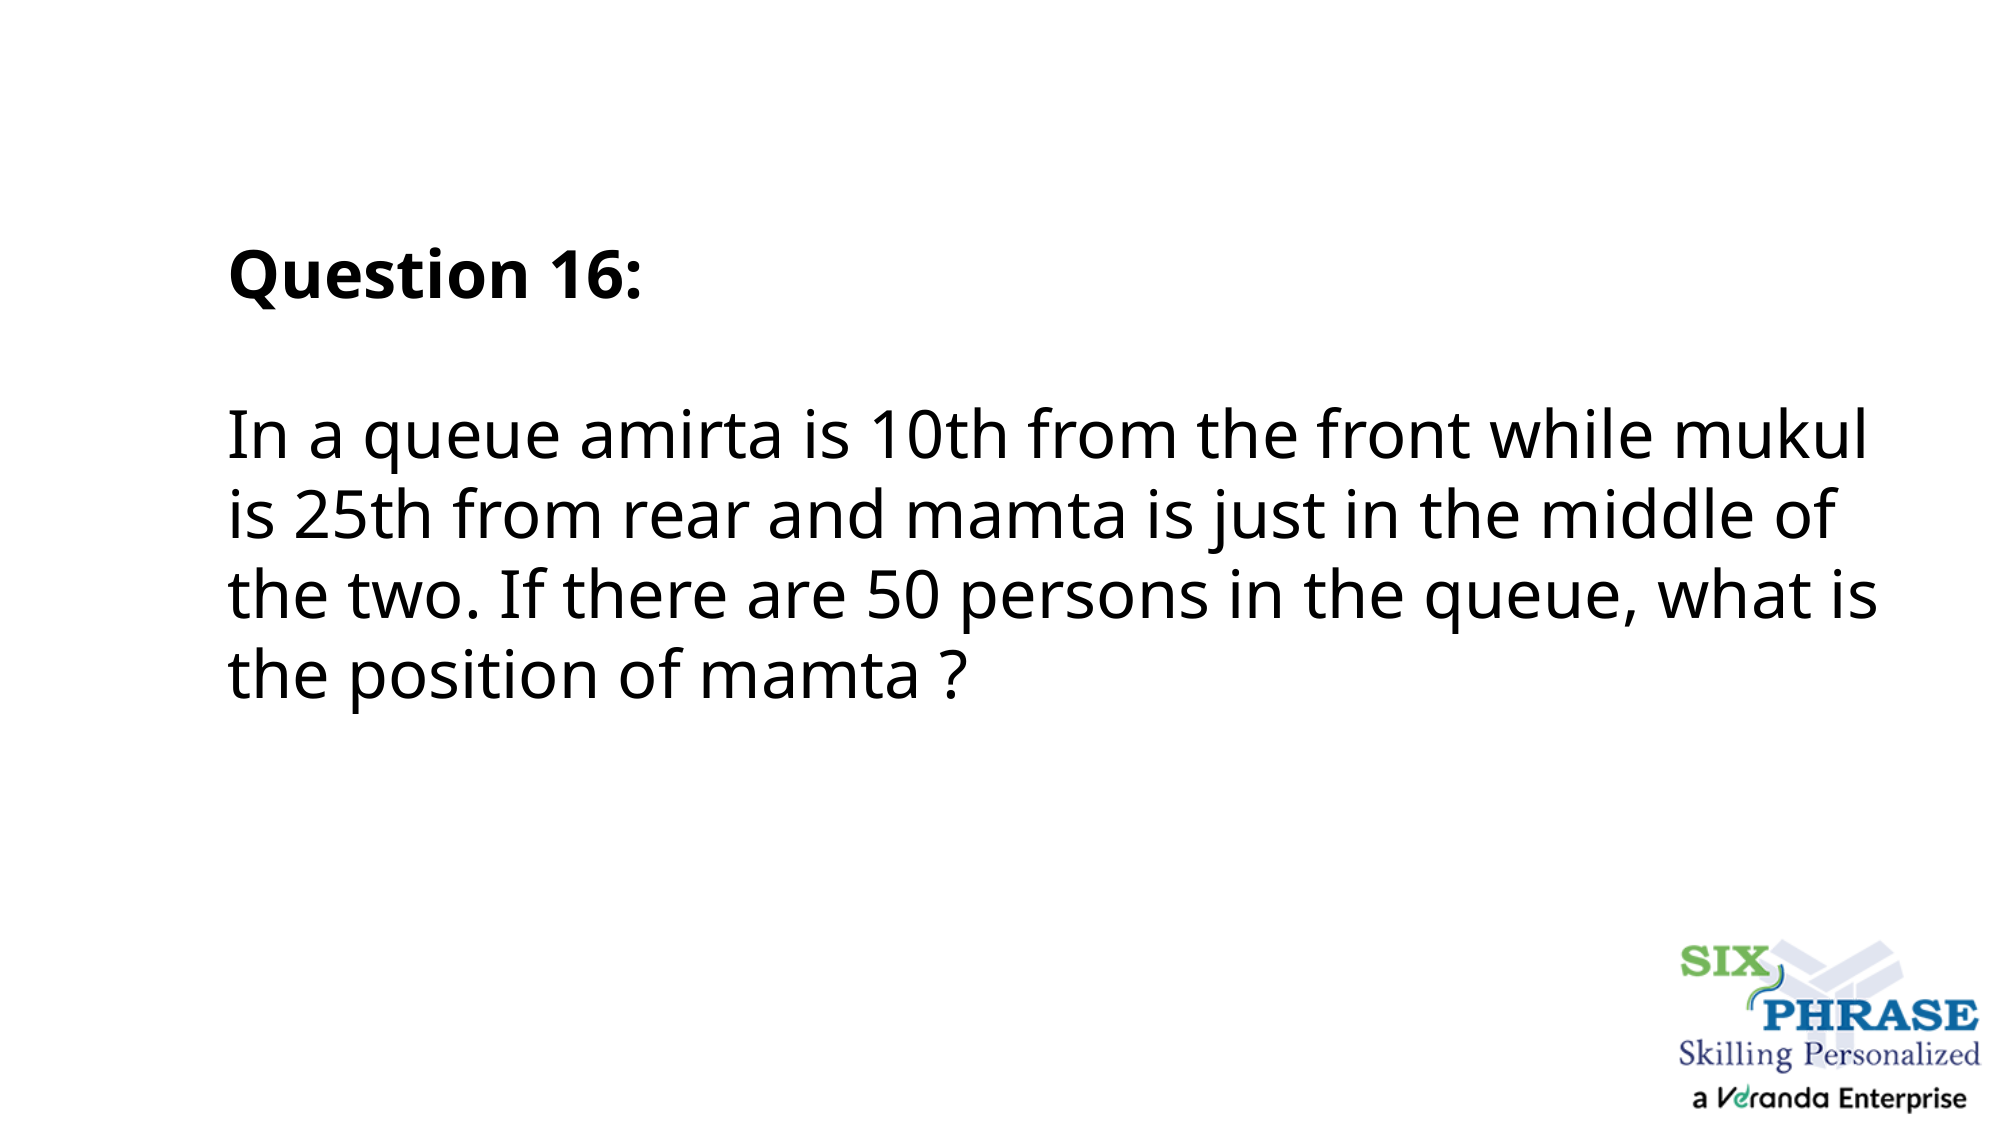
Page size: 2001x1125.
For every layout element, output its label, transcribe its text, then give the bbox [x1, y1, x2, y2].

text_box Question 16: In a queue amirta is 10th from the front while mukul is 25th from rear and mamta is just in the middle of the two. If there are 50 persons in the queue, what is the position of mamta ? [212, 224, 1900, 800]
picture [1662, 924, 2000, 1125]
